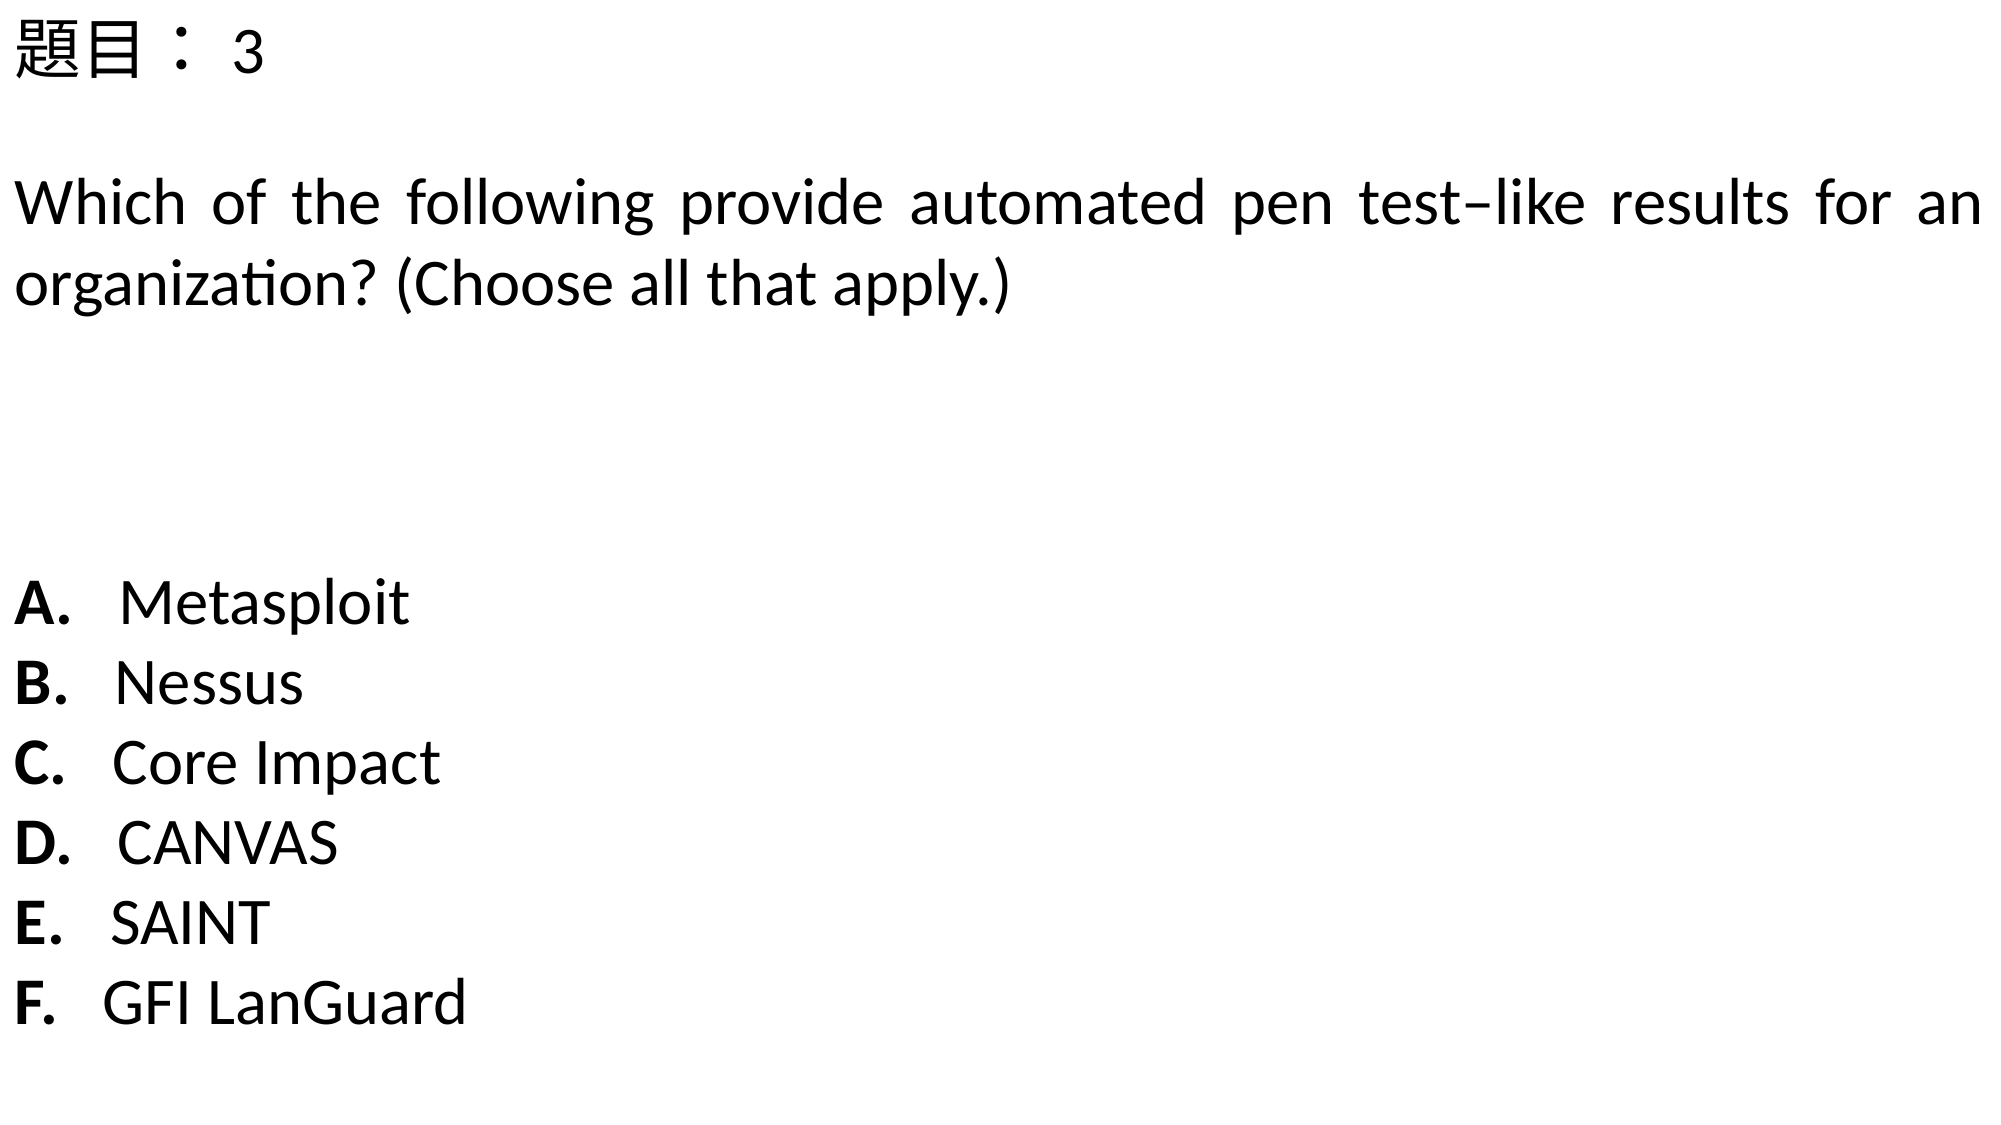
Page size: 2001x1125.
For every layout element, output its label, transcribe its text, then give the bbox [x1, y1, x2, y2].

text_box 題目：3 [0, 0, 637, 95]
text_box Which of the following provide automated pen test–like results for an organization? (Choose all that apply.) A. Metasploit B. Nessus C. Core Impact D. CANVAS E. SAINT F. GFI LanGuard [0, 150, 2000, 1046]
